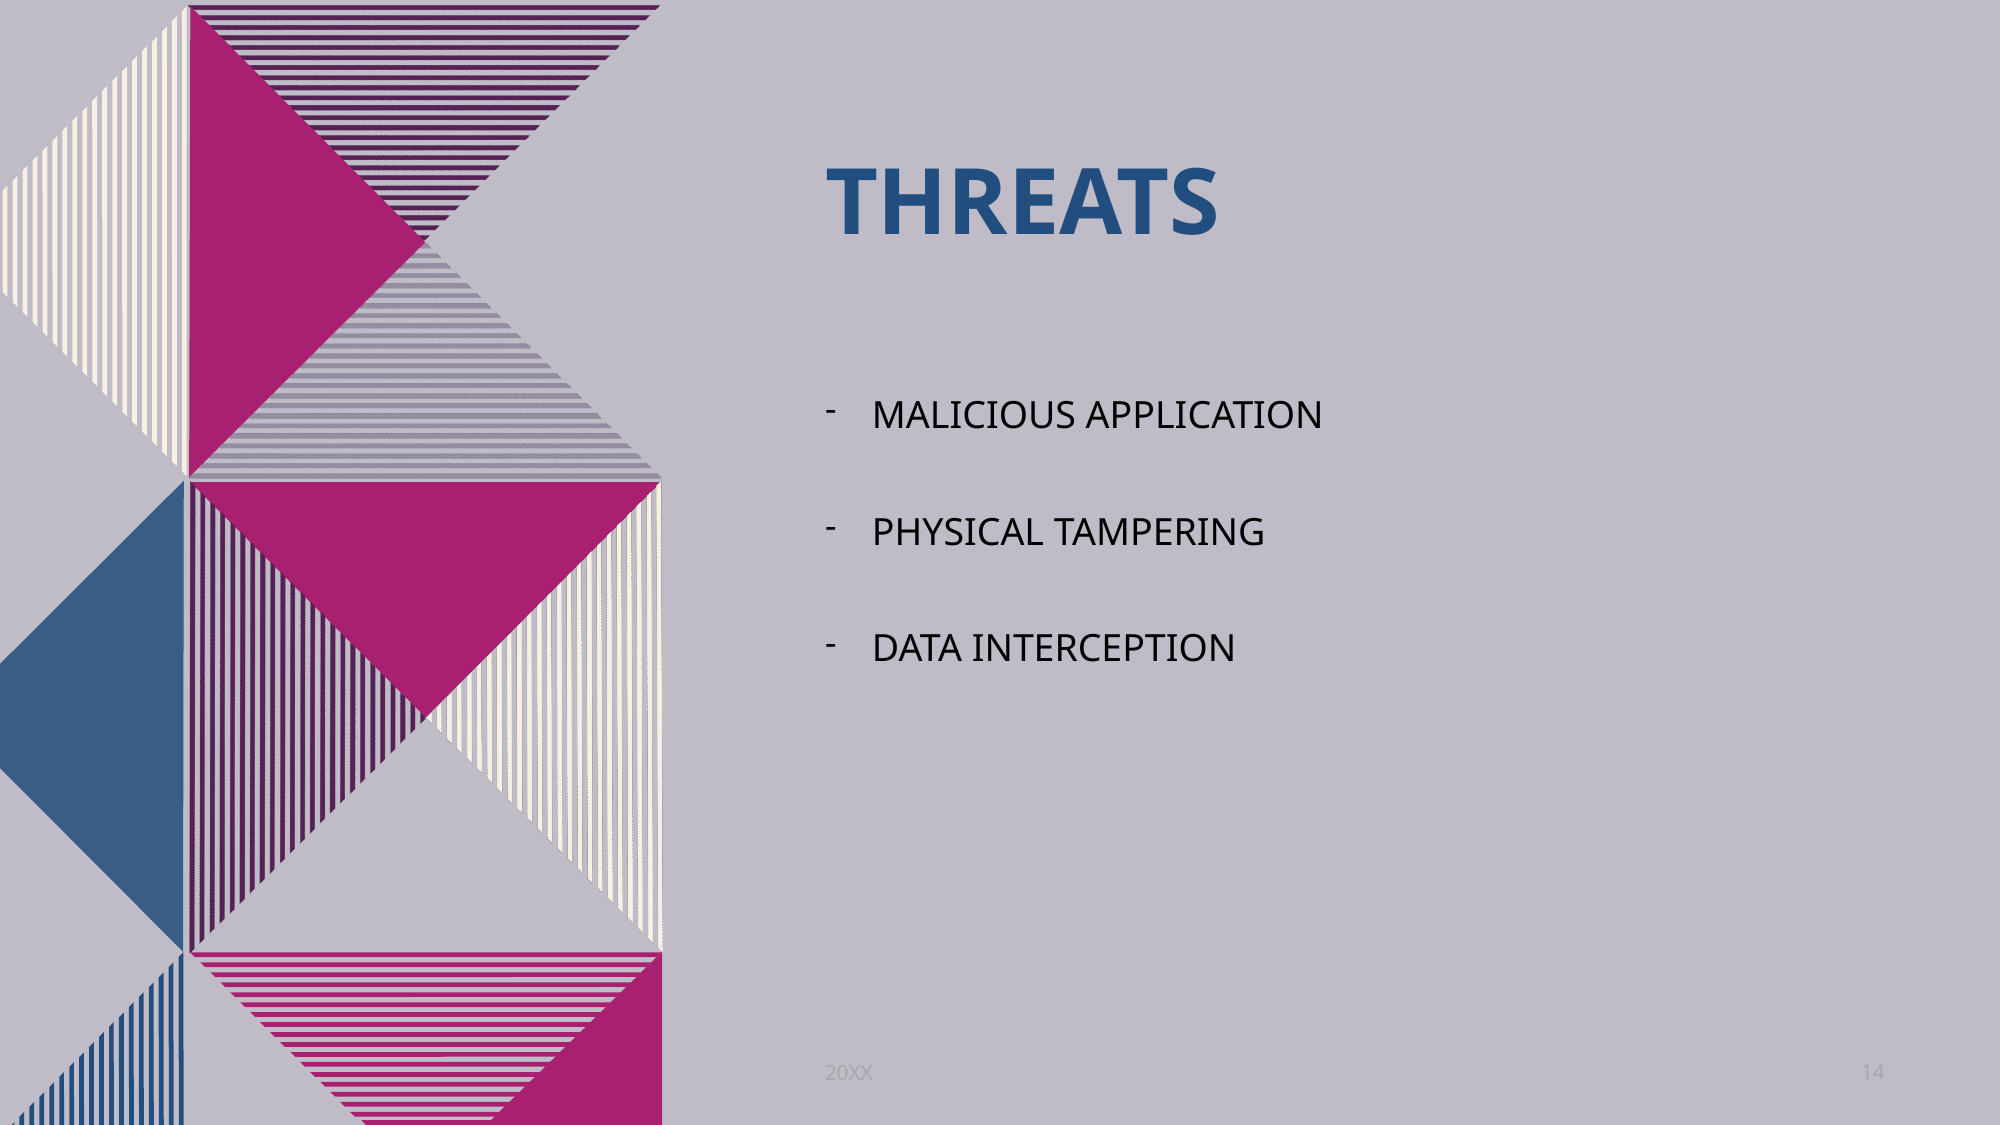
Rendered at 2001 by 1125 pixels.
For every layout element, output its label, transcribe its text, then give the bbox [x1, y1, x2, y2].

picture [184, 481, 425, 953]
picture [426, 481, 810, 952]
title THREATS [810, 147, 1860, 365]
list MALICIOUS APPLICATION PHYSICAL TAMPERING DATA INTERCEPTION [810, 369, 1860, 1045]
picture [190, 242, 661, 482]
slide_number 20XX [810, 1042, 990, 1103]
picture [188, 0, 659, 240]
slide_number 14 [1824, 1042, 1900, 1103]
